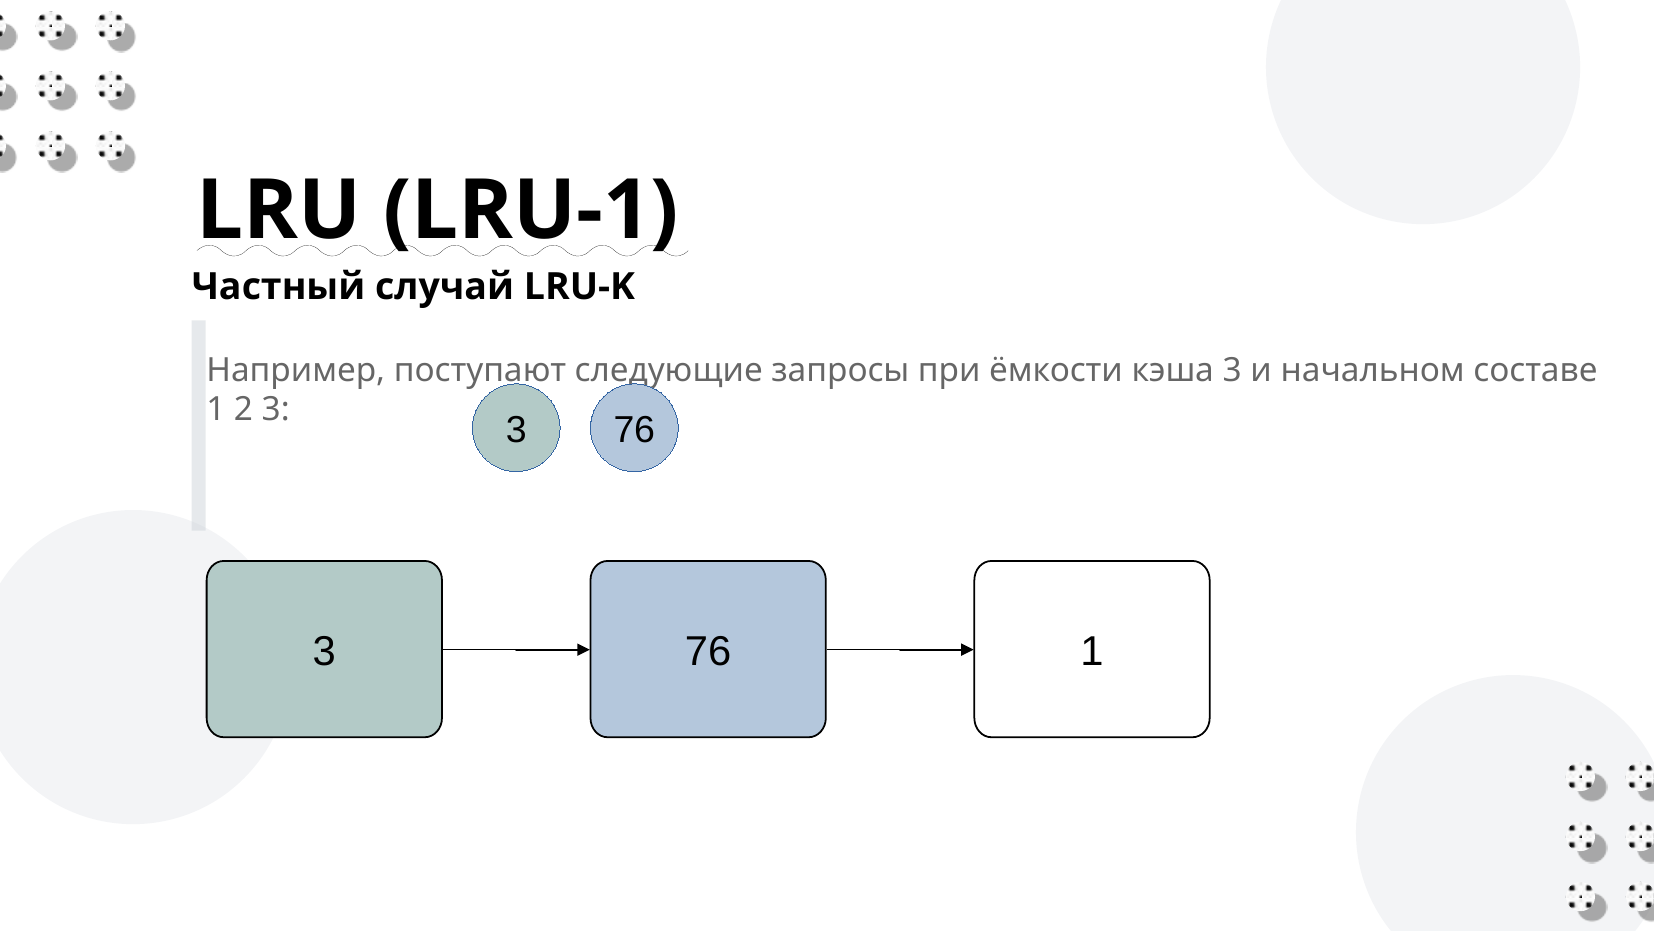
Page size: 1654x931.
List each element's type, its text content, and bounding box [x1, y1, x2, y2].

picture [1565, 882, 1596, 912]
picture [35, 11, 66, 41]
picture [1625, 881, 1654, 912]
text_box 3 [472, 383, 561, 472]
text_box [974, 560, 1210, 738]
picture [1625, 821, 1654, 852]
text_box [590, 560, 827, 738]
text_box Например, поступают следующие запросы при ёмкости кэша 3 и начальном составе 1 2 3: [191, 295, 1624, 597]
text_box [831, 643, 969, 656]
picture [0, 134, 7, 158]
text_box LRU (LRU-1) [182, 147, 797, 276]
text_box 76 [590, 383, 679, 472]
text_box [206, 560, 443, 738]
picture [0, 14, 6, 38]
picture [35, 131, 66, 161]
picture [95, 131, 126, 161]
picture [95, 71, 126, 101]
picture [0, 74, 6, 98]
text_box [191, 320, 206, 531]
picture [1565, 821, 1596, 852]
text_box [447, 643, 585, 656]
picture [1625, 761, 1654, 792]
picture [35, 71, 66, 101]
picture [95, 11, 126, 41]
text_box Частный случай LRU-K [177, 254, 750, 324]
picture [1565, 761, 1595, 792]
